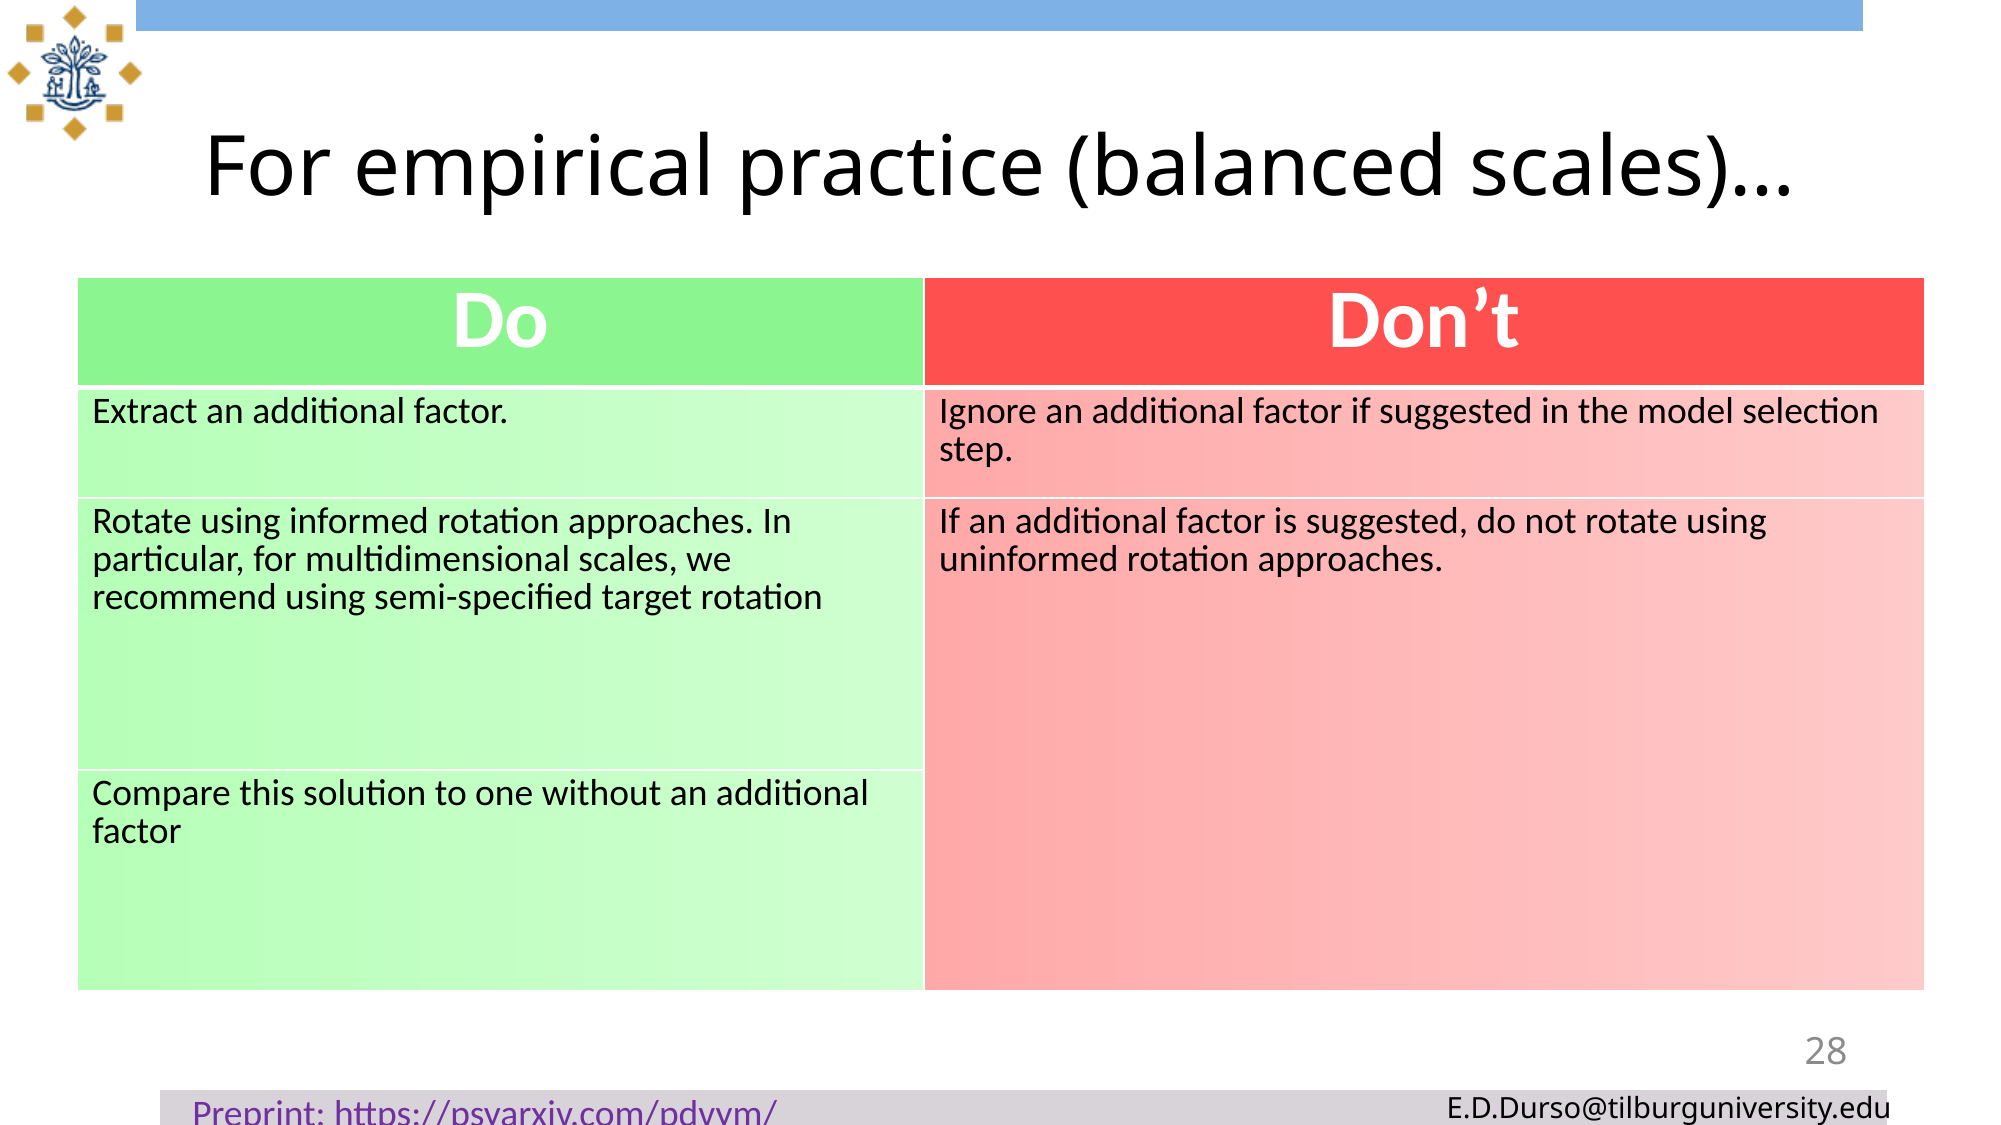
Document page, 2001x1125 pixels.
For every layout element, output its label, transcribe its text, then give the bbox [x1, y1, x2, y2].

table_cell Rotate using informed rotation approaches. In particular, for multidimensional scales, we recommend using semi-specified target rotation [78, 499, 923, 769]
table_header Do [78, 278, 923, 385]
table_header Don’t [925, 278, 1924, 385]
table_cell Extract an additional factor. [78, 390, 923, 497]
table_cell Ignore an additional factor if suggested in the model selection step. [925, 390, 1924, 497]
picture [0, 0, 157, 155]
title For empirical practice (balanced scales)… [137, 59, 1863, 276]
slide_number 28 [1412, 1022, 1863, 1083]
table_cell If an additional factor is suggested, do not rotate using uninformed rotation approaches. [925, 499, 1924, 990]
table_cell Compare this solution to one without an additional factor [78, 771, 923, 990]
